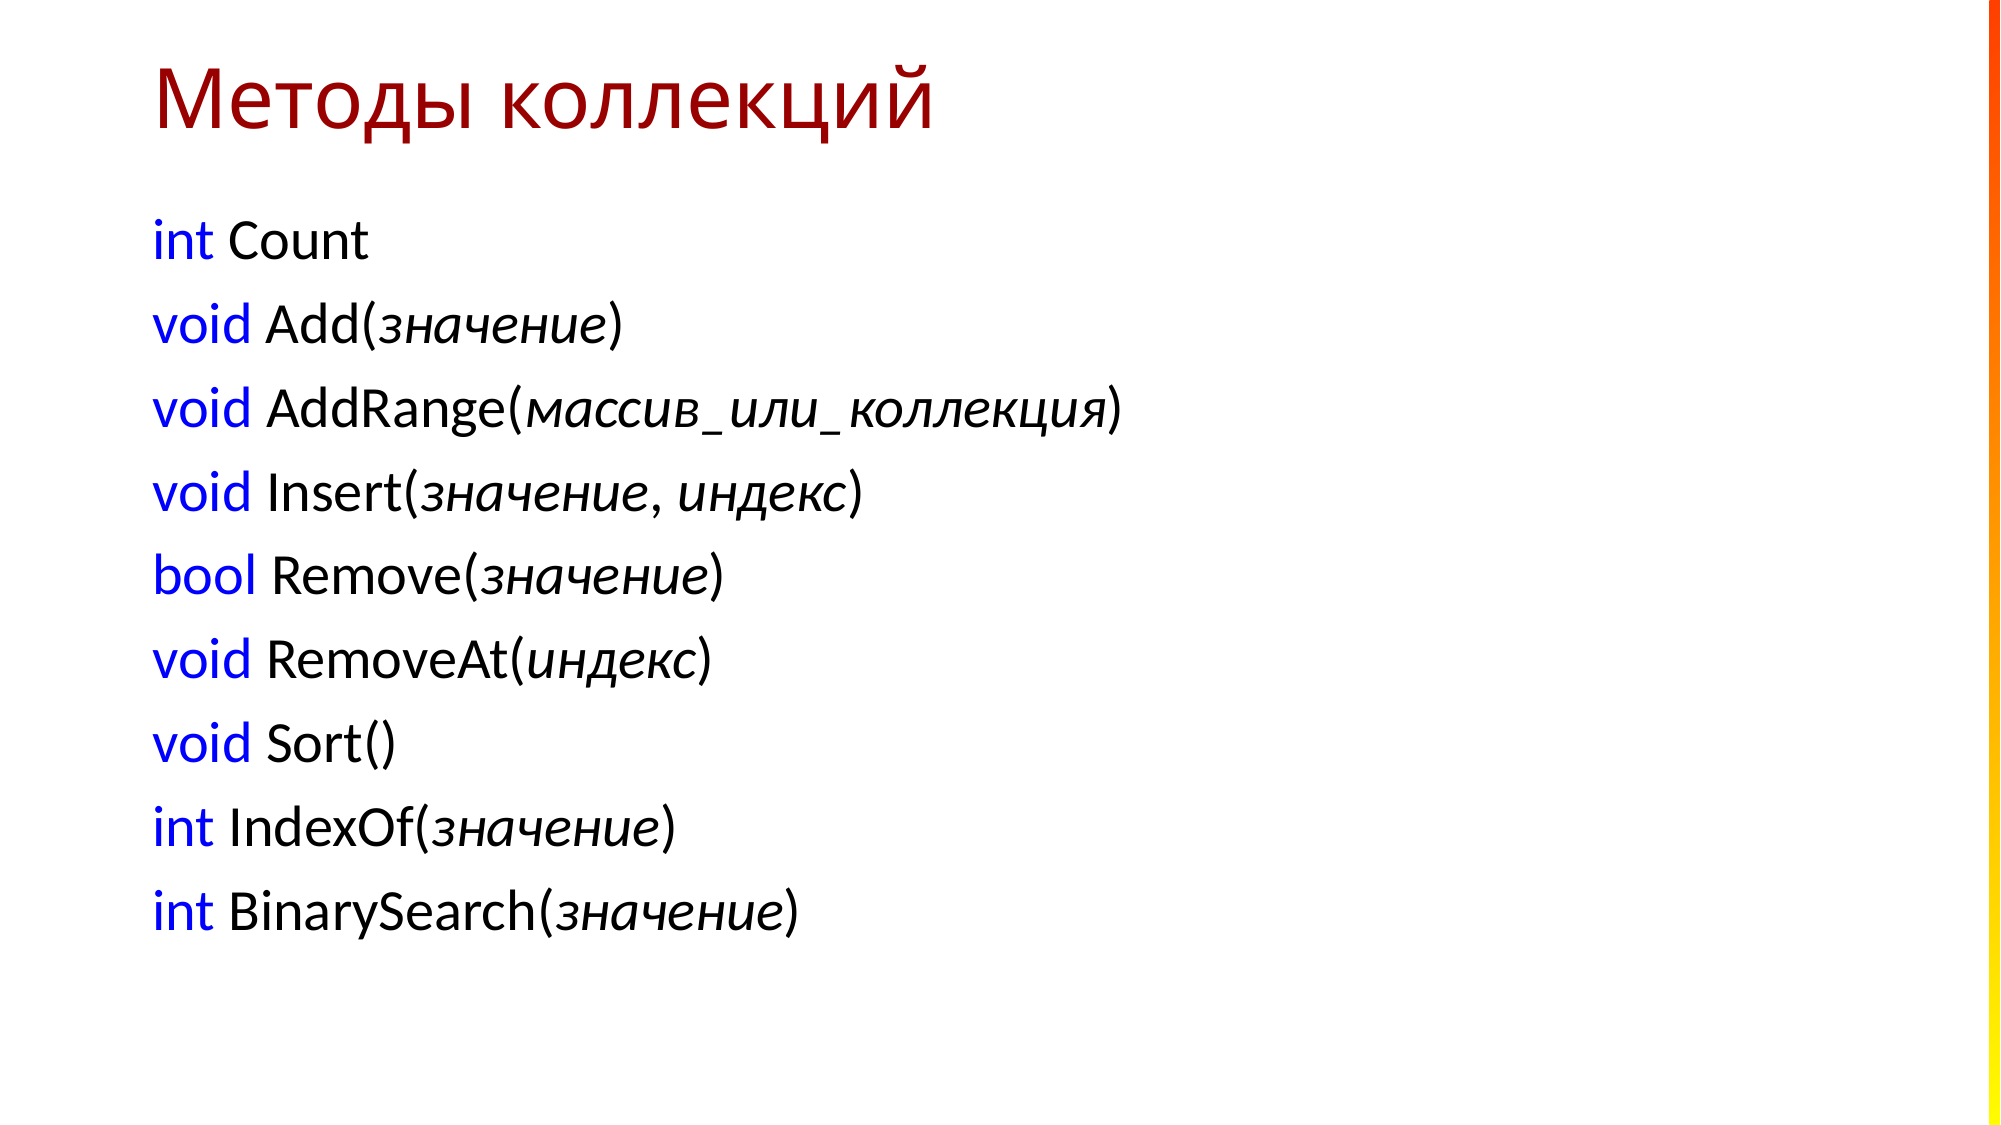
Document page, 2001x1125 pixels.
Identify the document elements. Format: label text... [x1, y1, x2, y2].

title Методы коллекций [137, 22, 1863, 182]
list int Count void Add(значение) void AddRange(массив_или_коллекция) void Insert(значение, индекс) bool Remove(значение) void RemoveAt(индекс) void Sort() int IndexOf(значение) int BinarySearch(значение) [137, 201, 1863, 1027]
